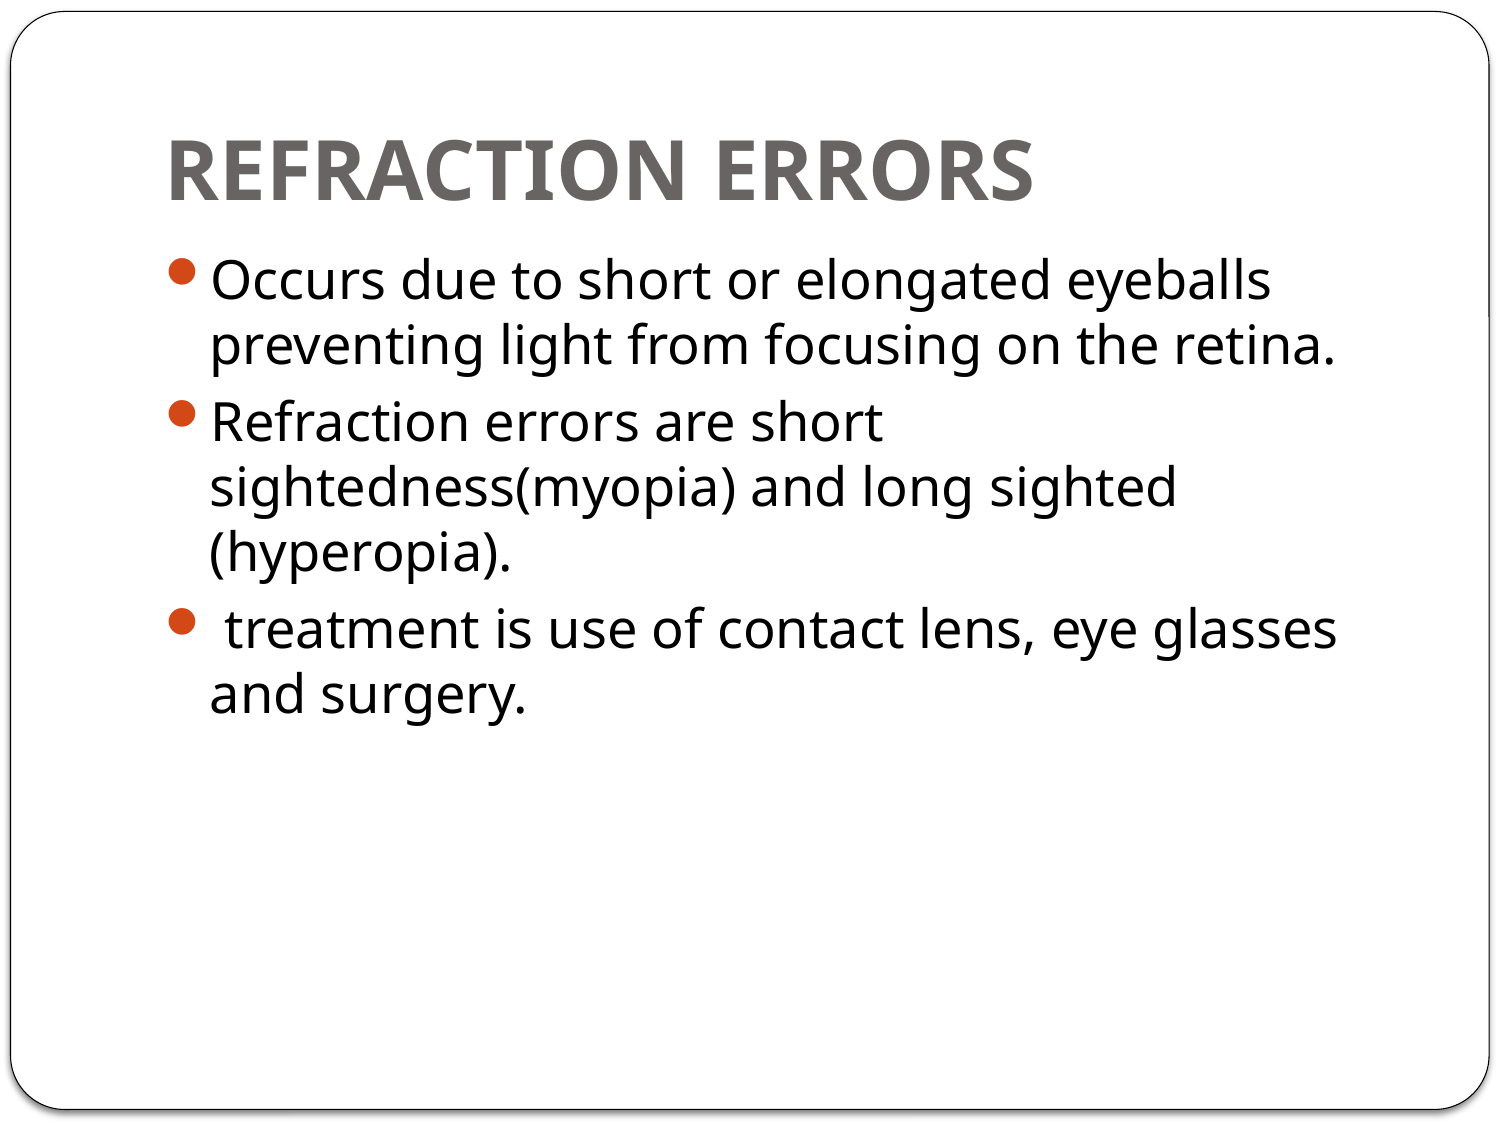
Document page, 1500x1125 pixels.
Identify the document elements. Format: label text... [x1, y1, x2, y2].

title REFRACTION ERRORS [150, 45, 1425, 233]
list Occurs due to short or elongated eyeballs preventing light from focusing on the retina. Refraction errors are short sightedness(myopia) and long sighted (hyperopia). treatment is use of contact lens, eye glasses and surgery. [150, 237, 1425, 988]
